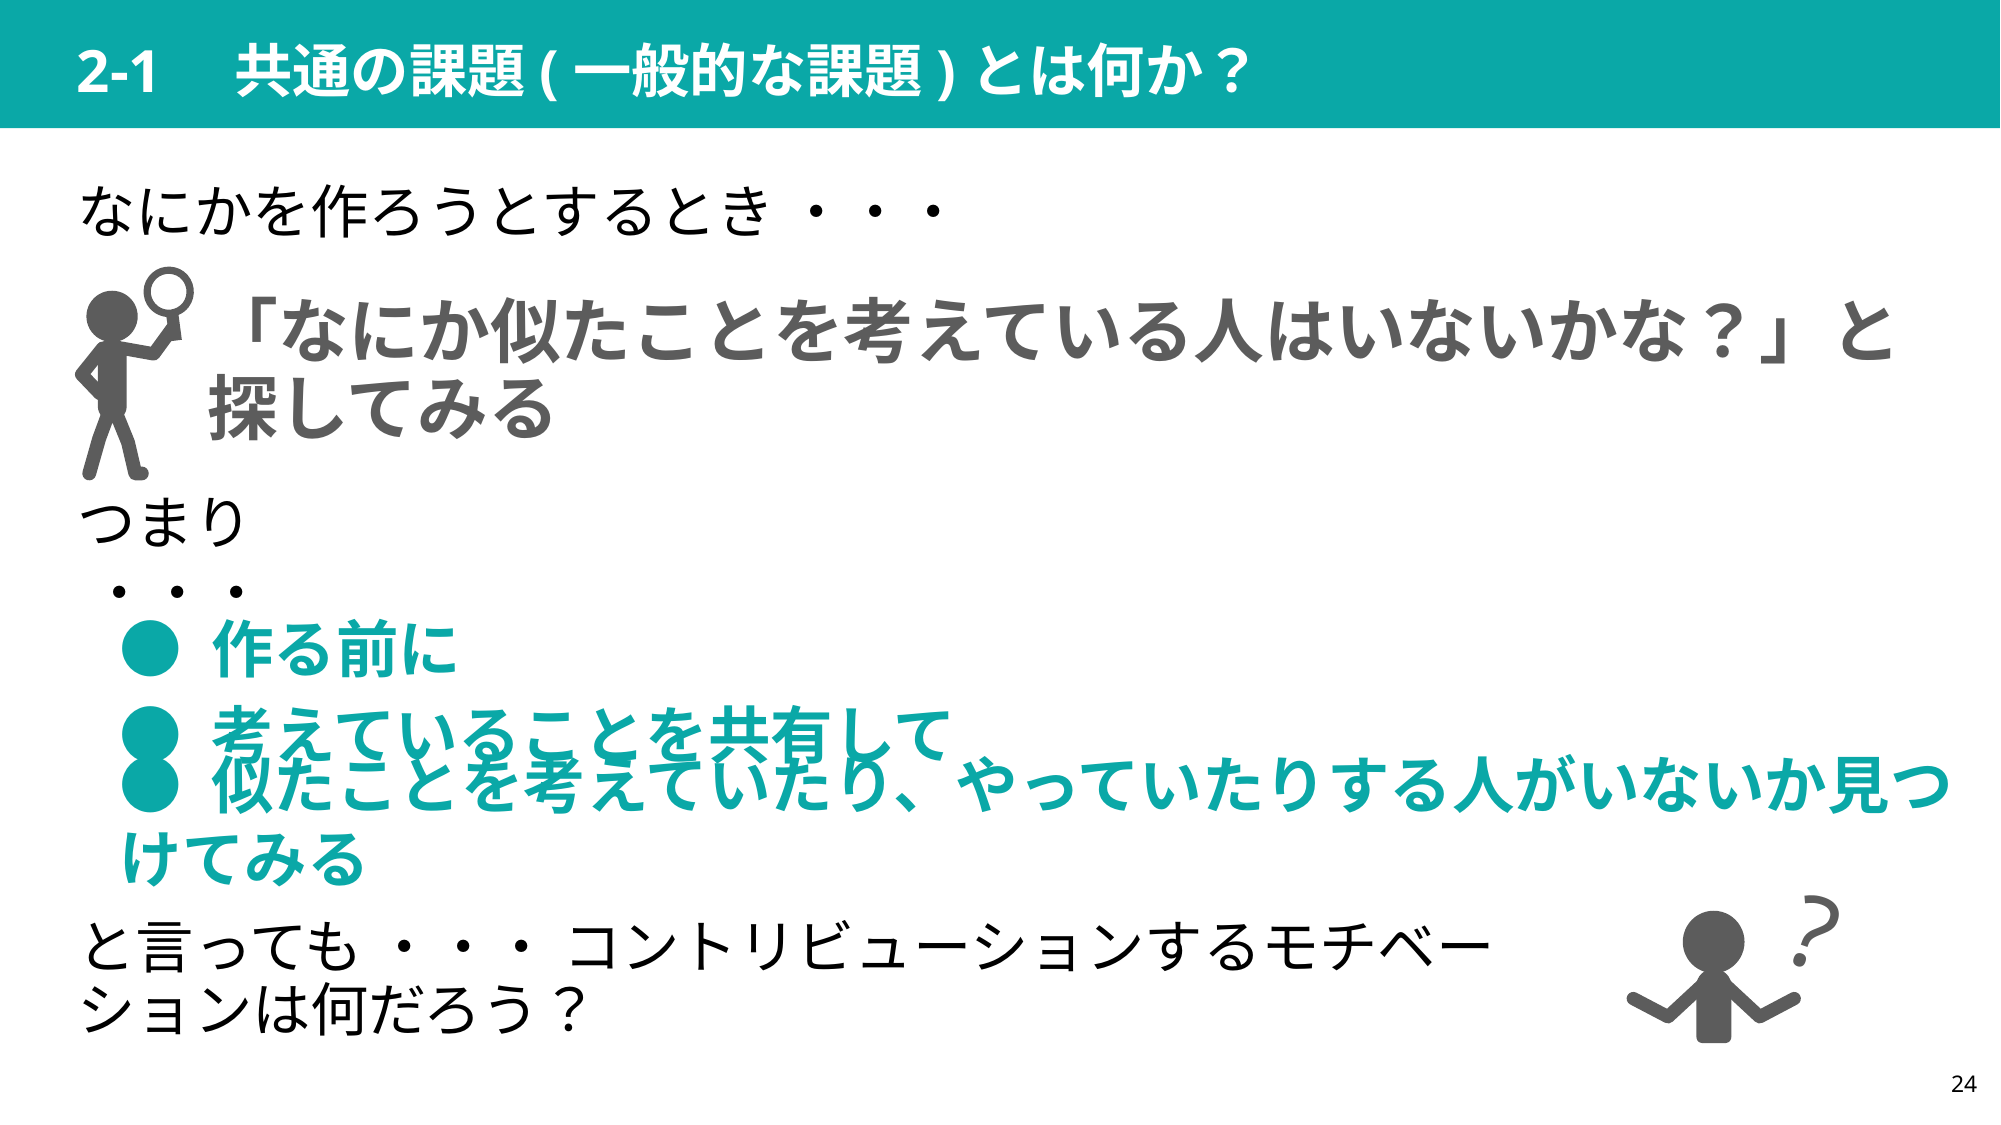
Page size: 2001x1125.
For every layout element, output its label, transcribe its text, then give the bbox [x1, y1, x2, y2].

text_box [77, 861, 1866, 1044]
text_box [77, 520, 2000, 857]
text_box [74, 266, 194, 480]
text_box 「なにか似たことを考えている人はいないかな？」と探してみる [207, 322, 1935, 424]
title 2-1 共通の課題(一般的な課題)とは何か？ [0, 0, 1878, 123]
text_box なにかを作ろうとするとき ・・・ [77, 174, 741, 246]
